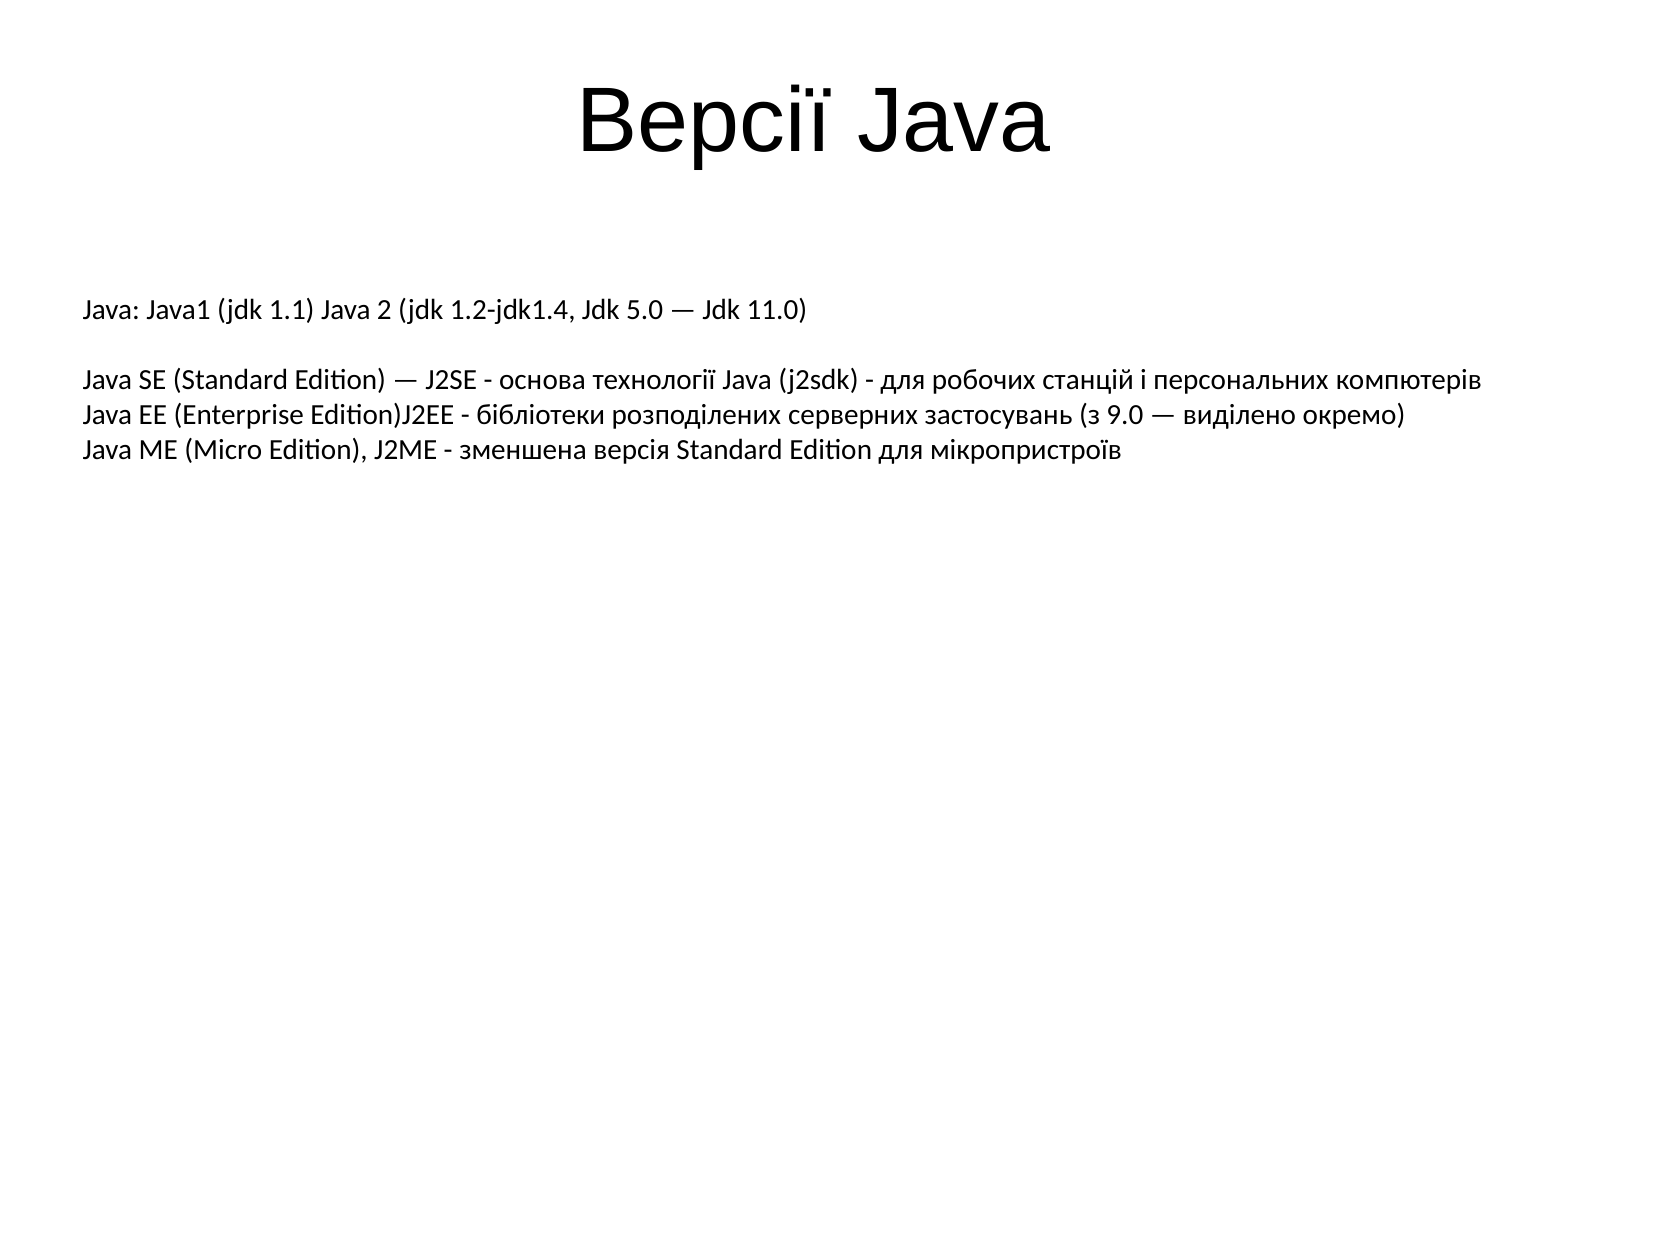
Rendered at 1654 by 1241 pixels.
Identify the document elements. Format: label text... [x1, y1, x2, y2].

text_box Версії Java [82, 49, 1571, 180]
text_box Java: Java1 (jdk 1.1) Java 2 (jdk 1.2-jdk1.4, Jdk 5.0 — Jdk 11.0) Java SE (Standard Edition) — J2SE - основа технології Java (j2sdk) - для робочих станцій і персональних компютерів Java EE (Enterprise Edition)J2EE - бібліотеки розподілених серверних застосувань (з 9.0 — виділено окремо) Java ME (Micro Edition), J2ME - зменшена версія Standard Edition для мікропристроїв [82, 290, 1571, 1010]
